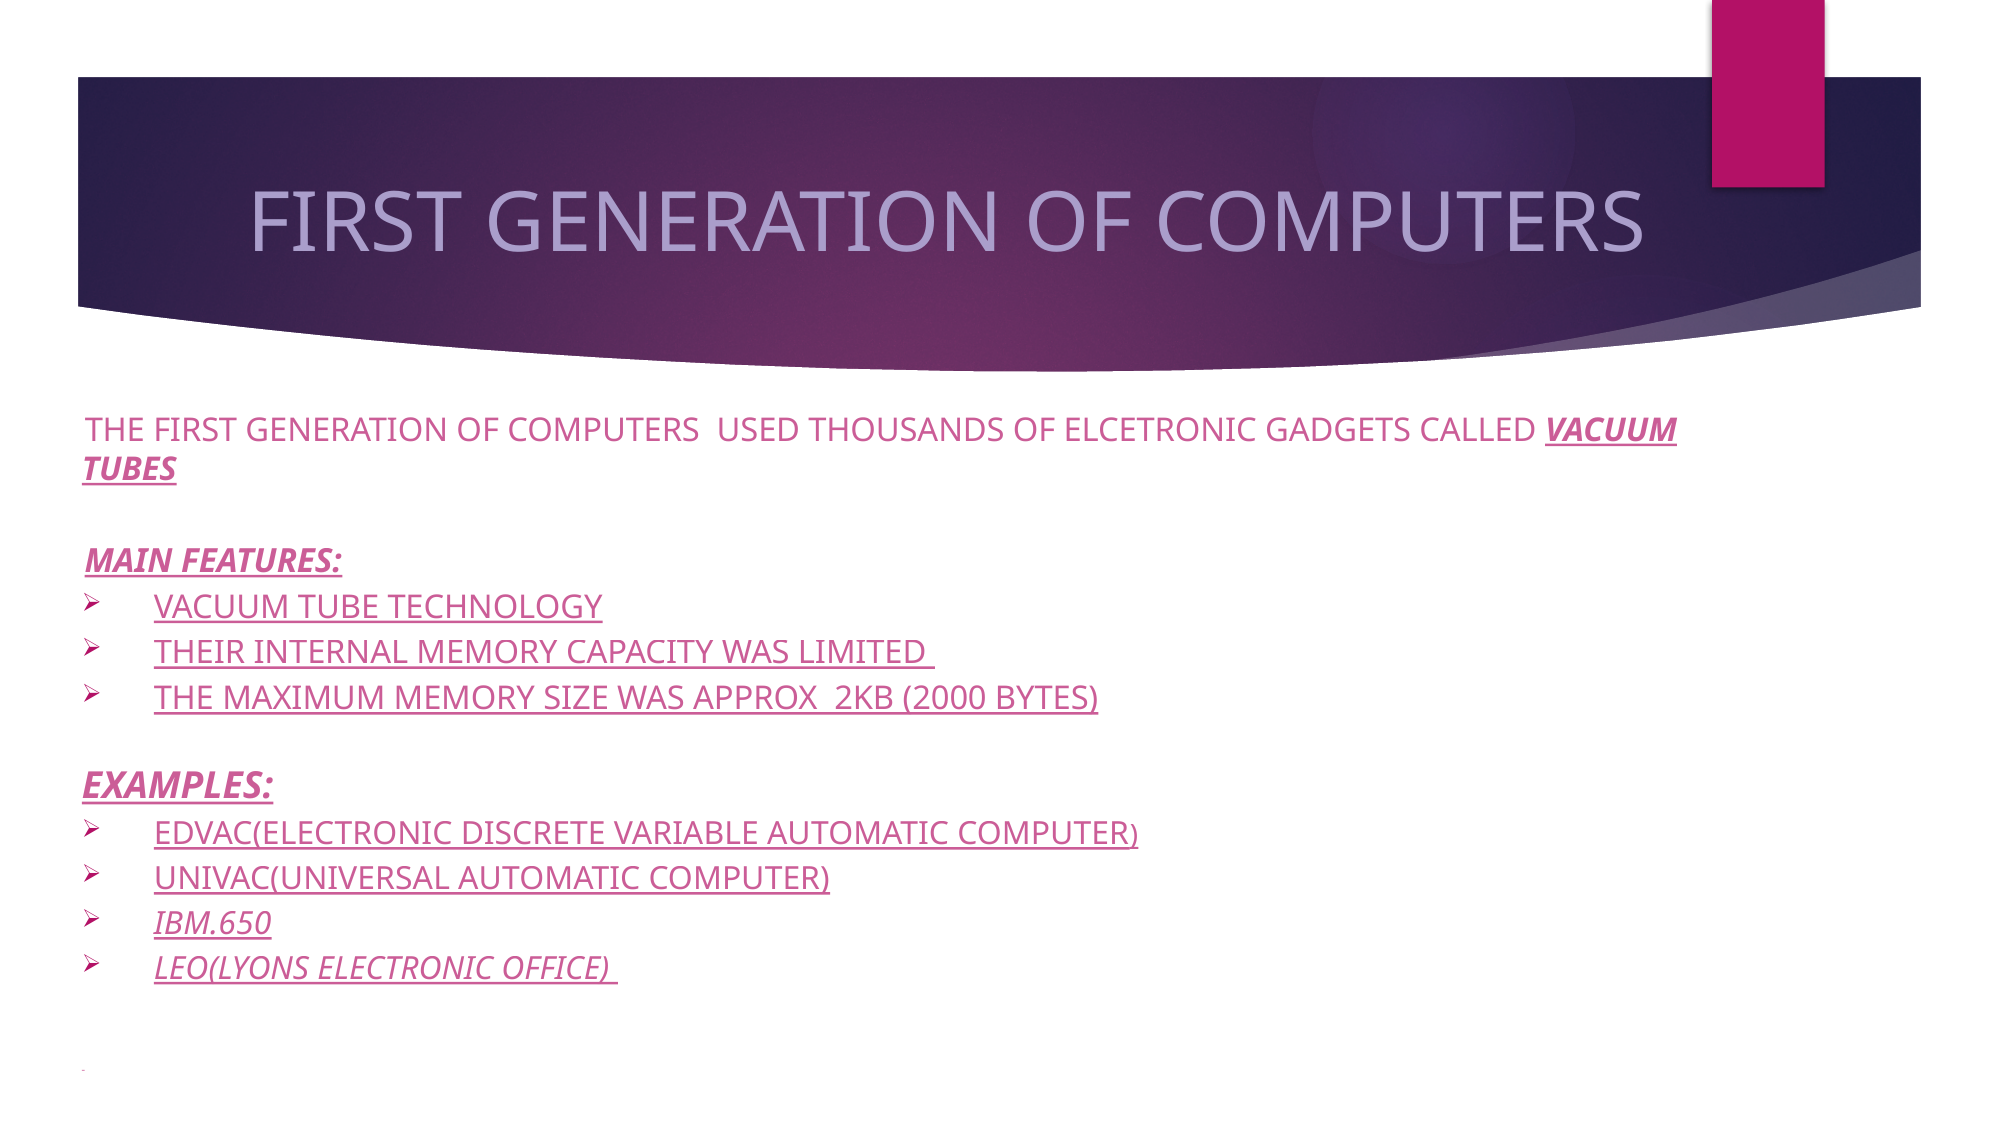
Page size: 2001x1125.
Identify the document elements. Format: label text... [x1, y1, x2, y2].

list THE FIRST GENERATION OF COMPUTERS USED THOUSANDS OF ELCETRONIC GADGETS CALLED VACUUM TUBES MAIN FEATURES: VACUUM TUBE TECHNOLOGY THEIR INTERNAL MEMORY CAPACITY WAS LIMITED THE MAXIMUM MEMORY SIZE WAS APPROX 2KB (2000 BYTES) EXAMPLES: EDVAC(ELECTRONIC DISCRETE VARIABLE AUTOMATIC COMPUTER) UNIVAC(UNIVERSAL AUTOMATIC COMPUTER) IBM.650 LEO(LYONS ELECTRONIC OFFICE) [66, 401, 1693, 1083]
title FIRST GENERATION OF COMPUTERS [189, 159, 1693, 276]
